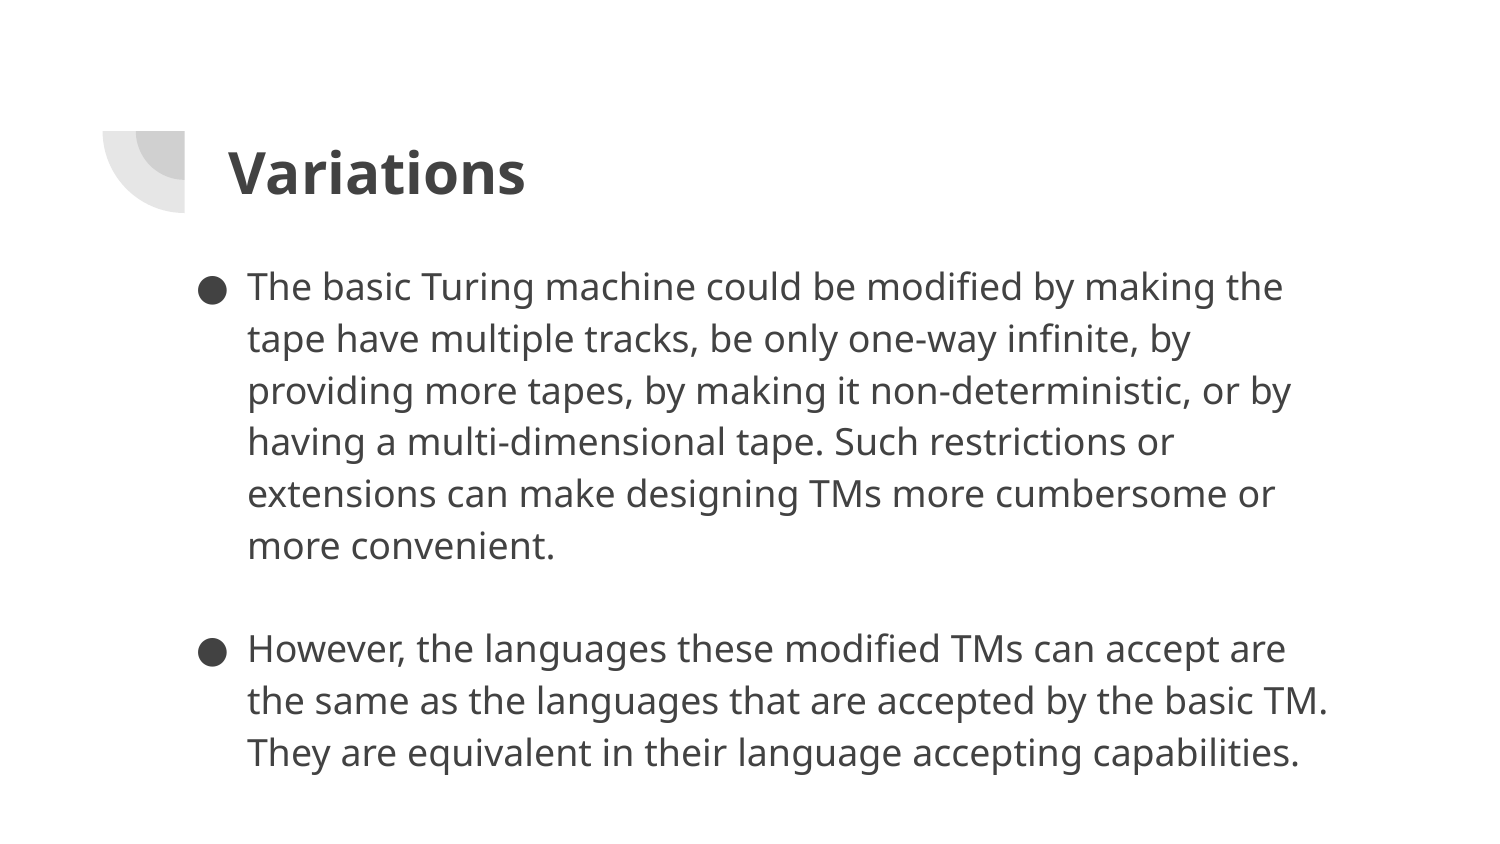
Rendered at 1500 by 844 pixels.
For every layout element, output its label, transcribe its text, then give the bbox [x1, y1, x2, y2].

list The basic Turing machine could be modified by making the tape have multiple tracks, be only one-way infinite, by providing more tapes, by making it non-deterministic, or by having a multi-dimensional tape. Such restrictions or extensions can make designing TMs more cumbersome or more convenient. However, the languages these modified TMs can accept are the same as the languages that are accepted by the basic TM. They are equivalent in their language accepting capabilities. [157, 241, 1368, 723]
title Variations [213, 121, 1368, 241]
